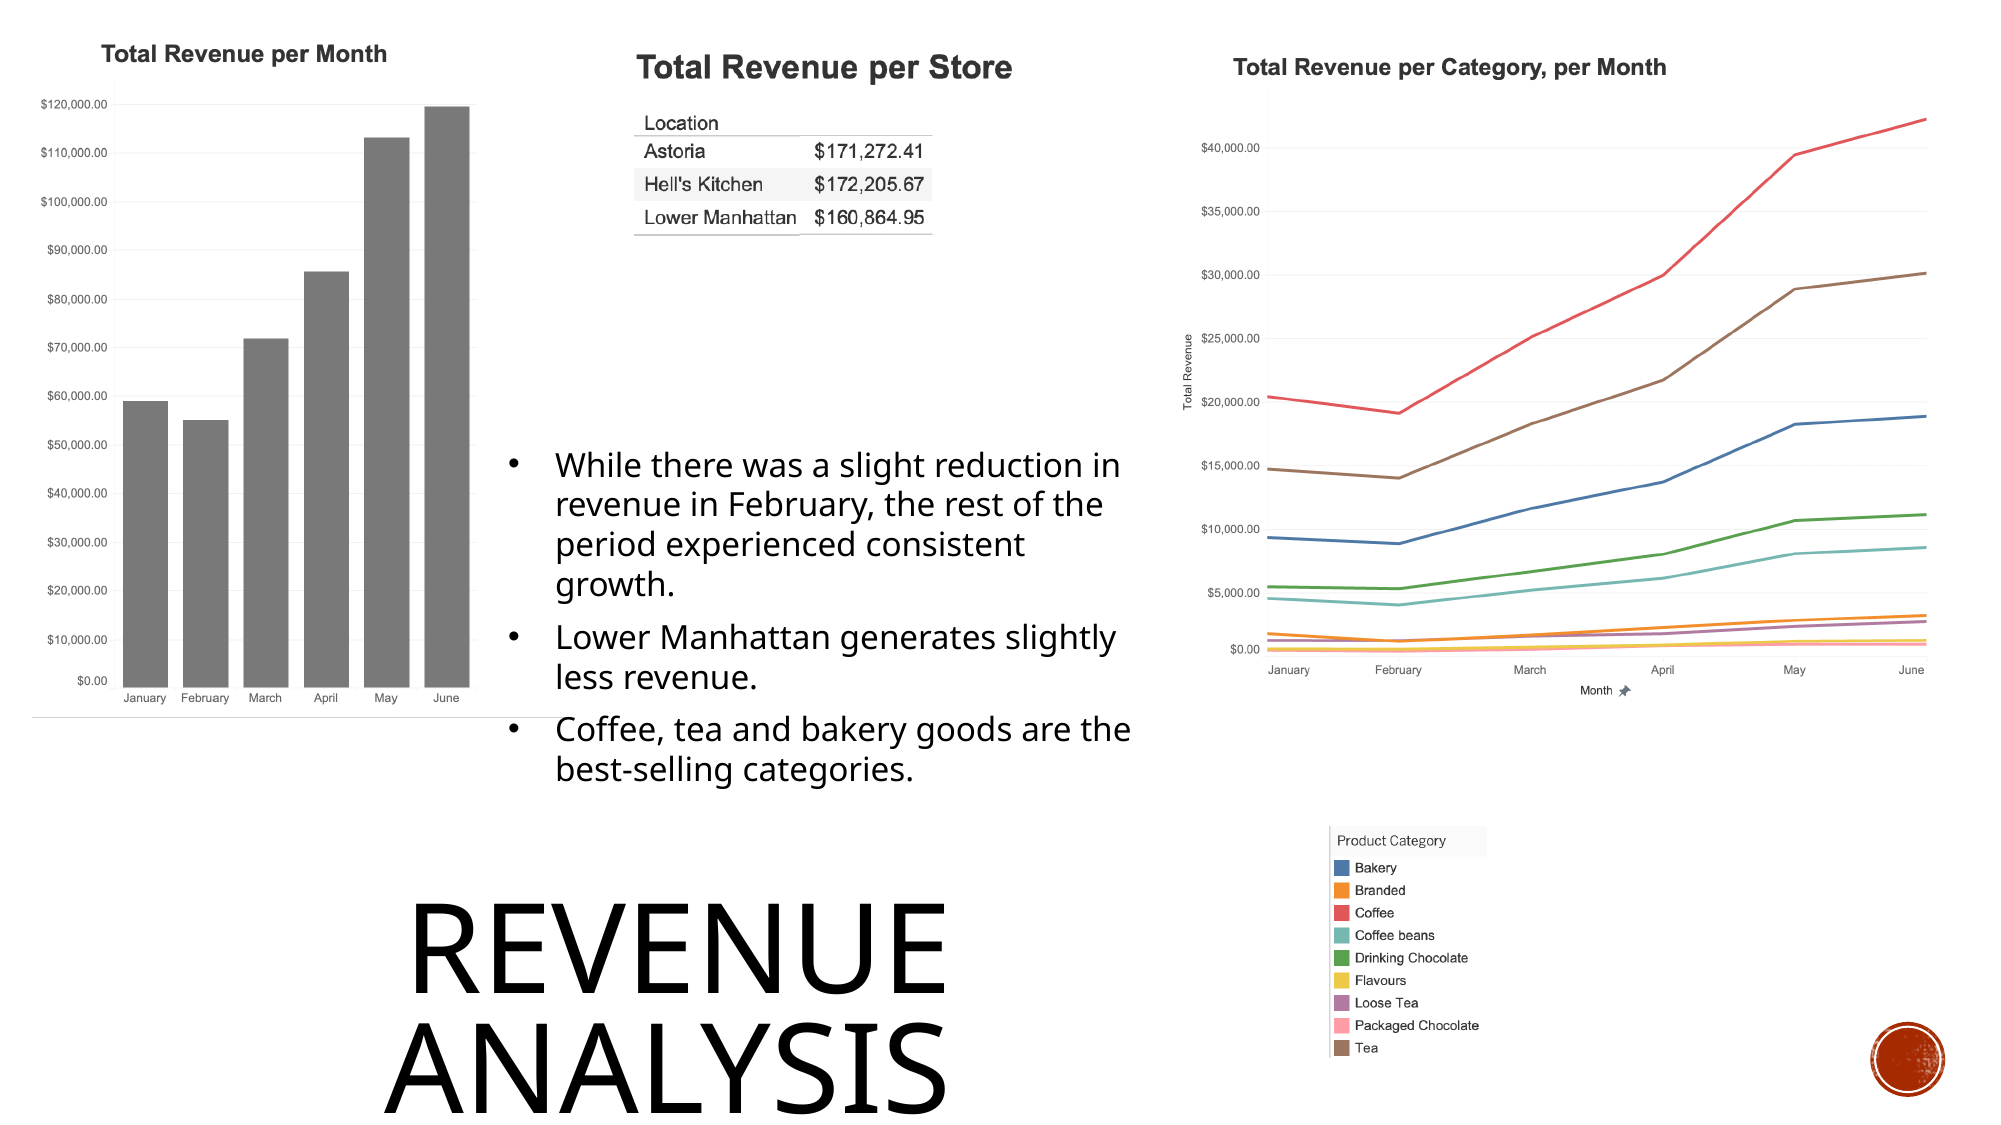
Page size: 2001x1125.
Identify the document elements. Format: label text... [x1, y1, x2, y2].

text_box While there was a slight reduction in revenue in February, the rest of the period experienced consistent growth. Lower Manhattan generates slightly less revenue. Coffee, tea and bakery goods are the best-selling categories. [493, 436, 1149, 848]
picture [32, 35, 575, 718]
text_box Revenue Analysis [0, 884, 968, 1125]
picture [1329, 826, 1487, 1058]
picture [1167, 46, 1934, 708]
picture [624, 35, 1018, 254]
